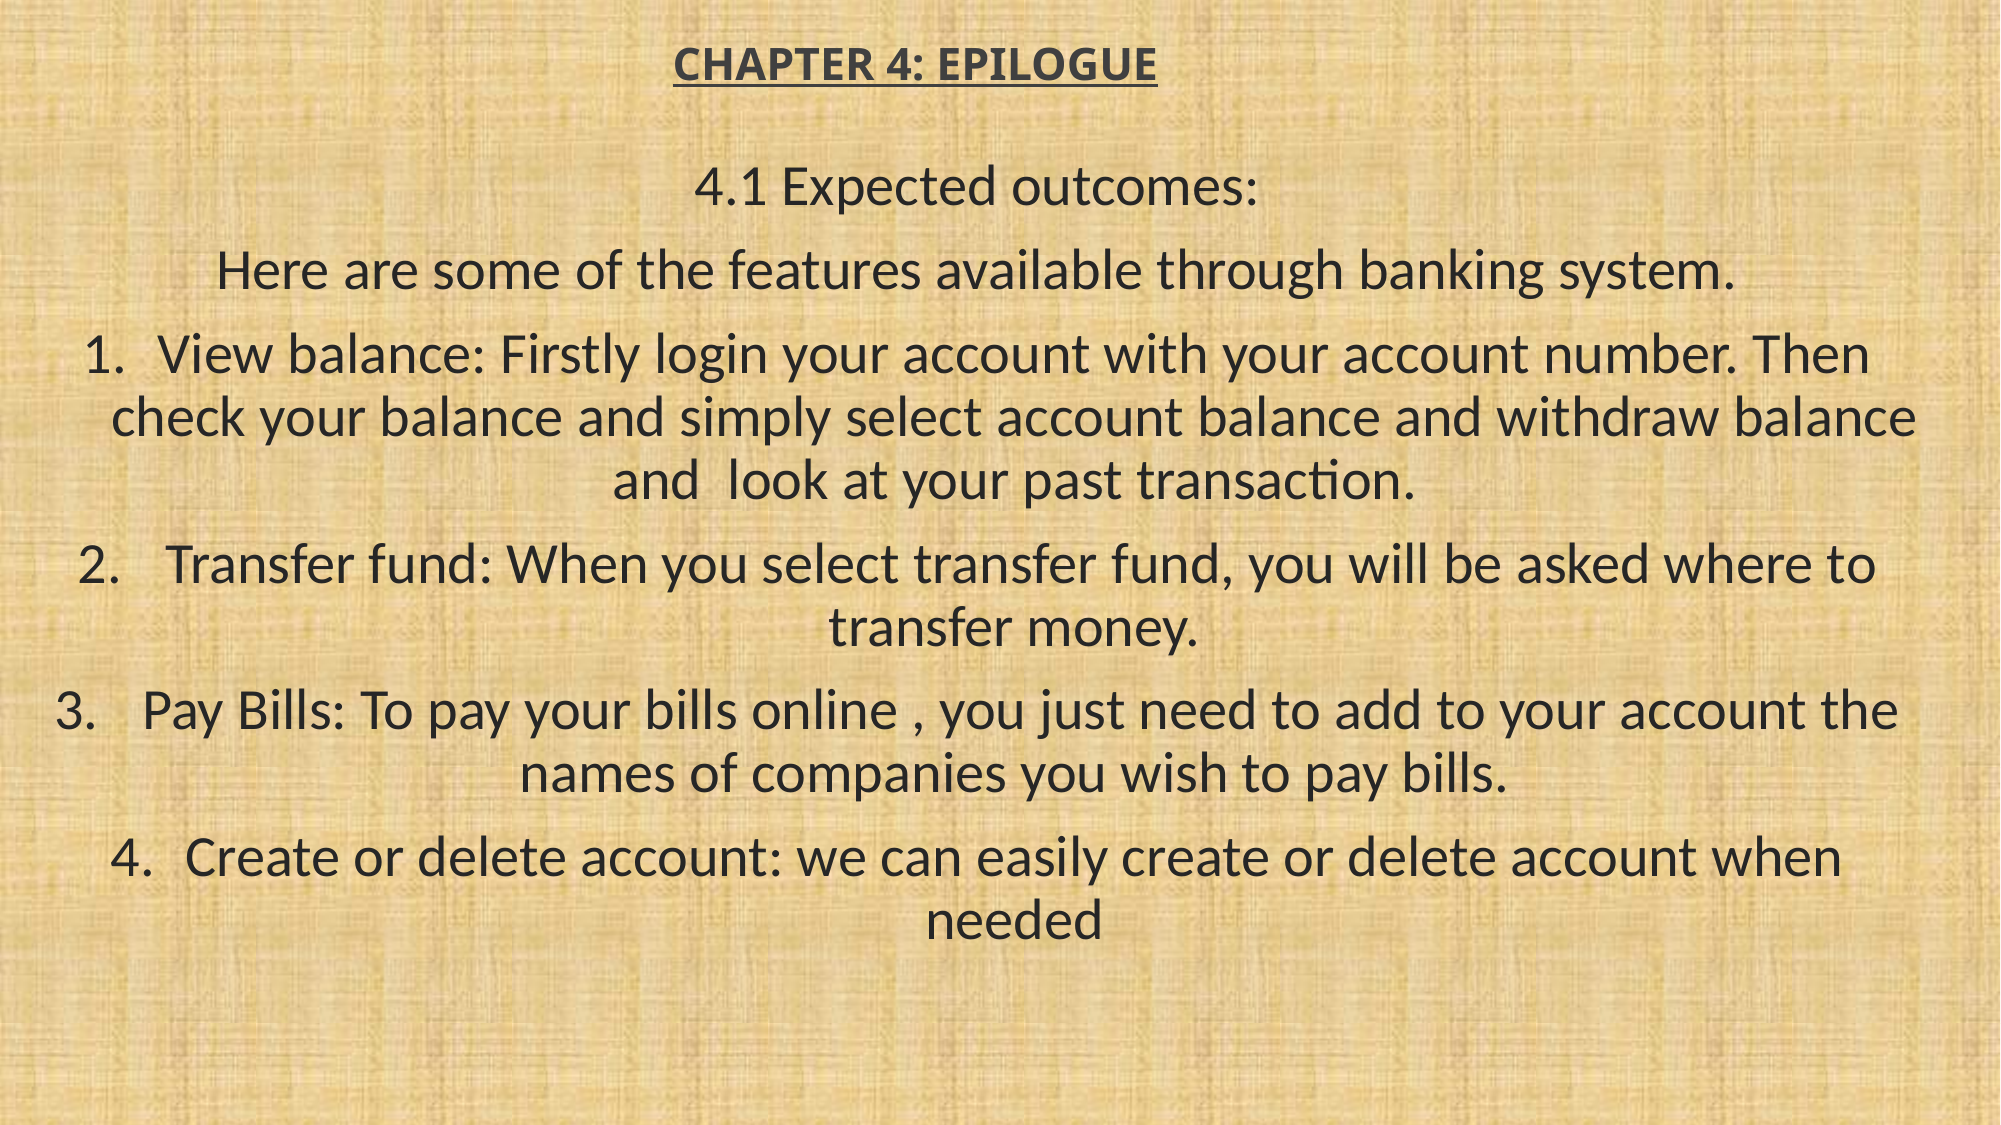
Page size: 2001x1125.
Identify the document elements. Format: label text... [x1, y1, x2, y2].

picture [0, 0, 2001, 1125]
title CHAPTER 4: EPILOGUE [639, 33, 1192, 98]
subtitle 4.1 Expected outcomes: Here are some of the features available through banking system. View balance: Firstly login your account with your account number. Then check your balance and simply select account balance and withdraw balance and look at your past transaction. Transfer fund: When you select transfer fund, you will be asked where to transfer money. Pay Bills: To pay your bills online , you just need to add to your account the names of companies you wish to pay bills. Create or delete account: we can easily create or delete account when needed [0, 147, 1955, 1125]
